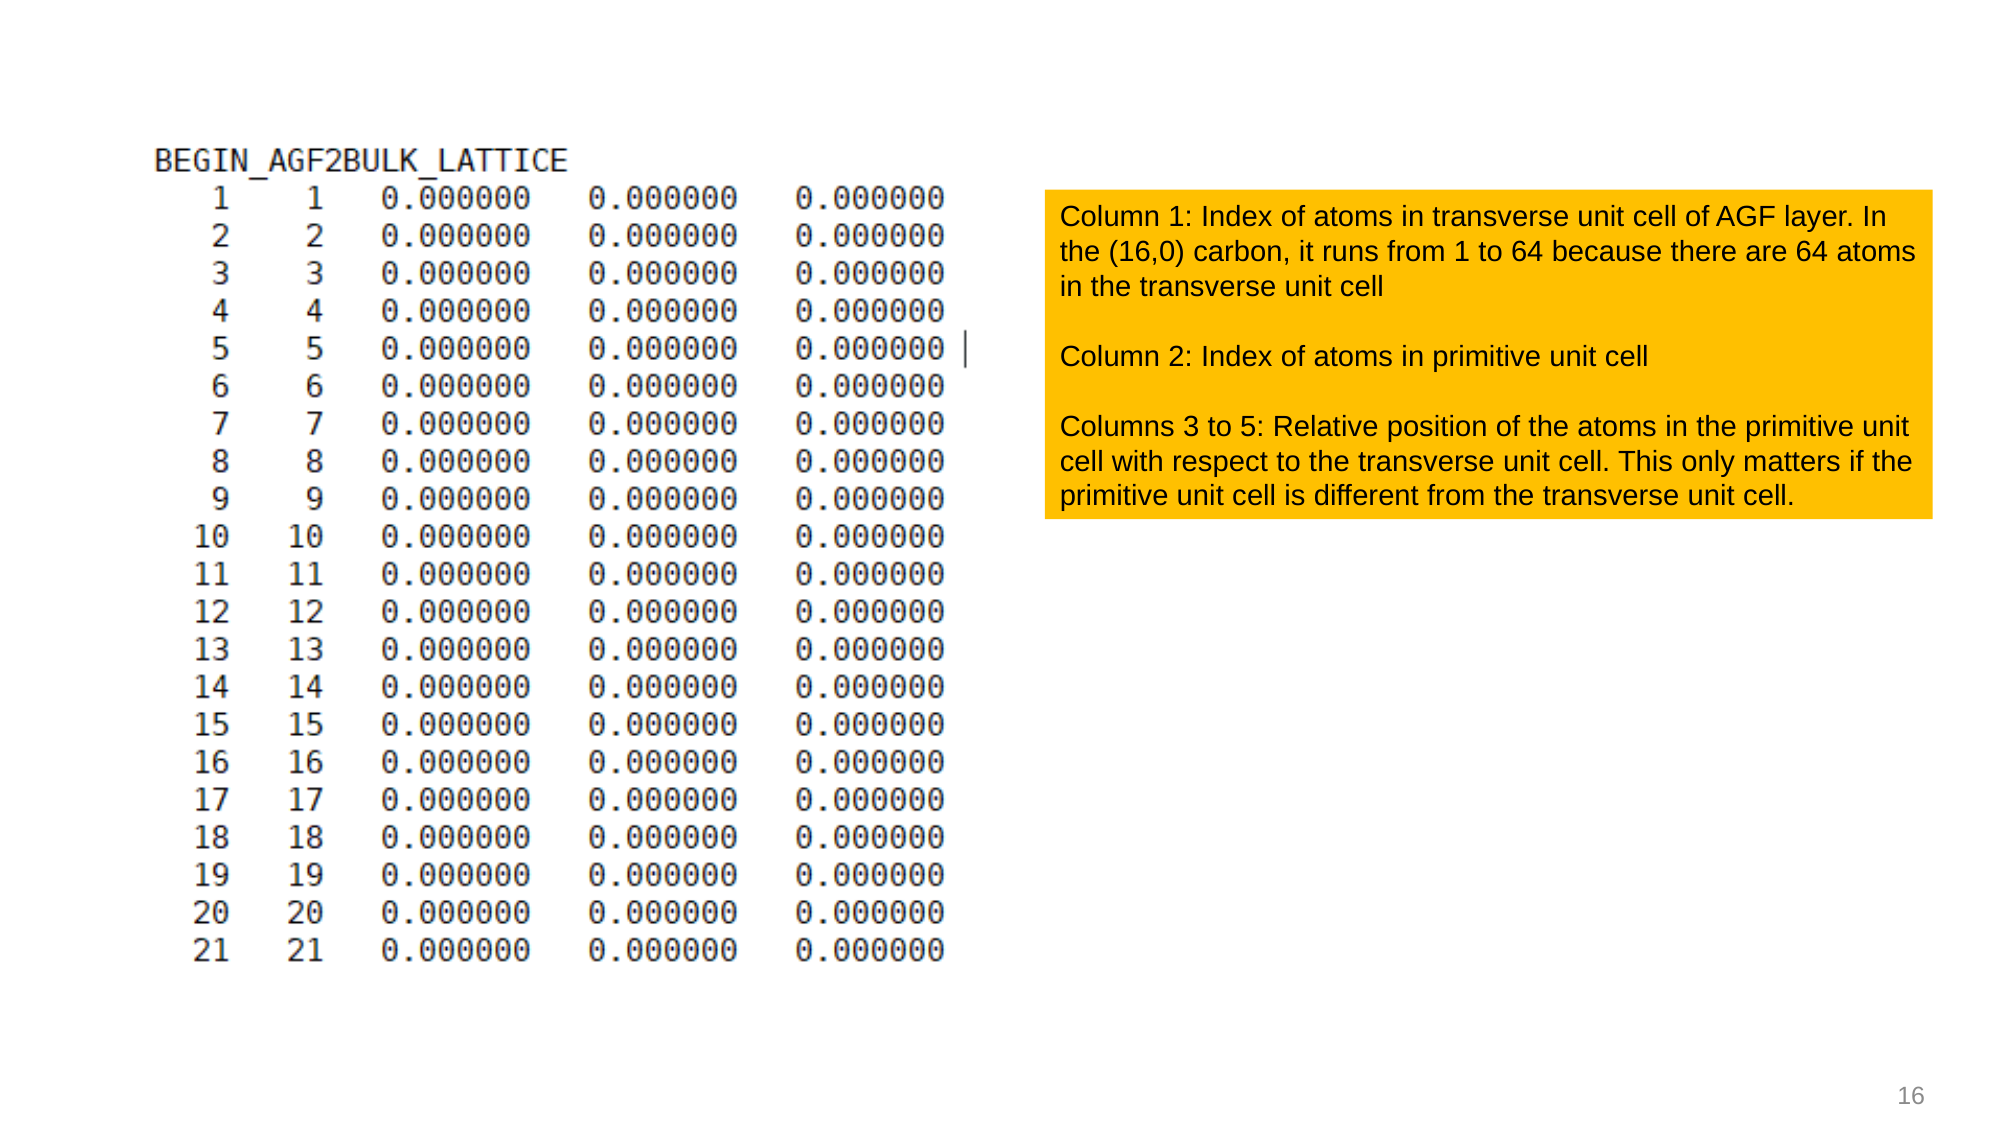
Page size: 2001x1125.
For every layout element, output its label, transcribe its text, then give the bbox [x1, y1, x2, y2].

picture [126, 126, 1015, 970]
slide_number 16 [1490, 1065, 1941, 1125]
text_box Column 1: Index of atoms in transverse unit cell of AGF layer. In the (16,0) carbon, it runs from 1 to 64 because there are 64 atoms in the transverse unit cell Column 2: Index of atoms in primitive unit cell Columns 3 to 5: Relative position of the atoms in the primitive unit cell with respect to the transverse unit cell. This only matters if the primitive unit cell is different from the transverse unit cell. [1044, 189, 1933, 520]
